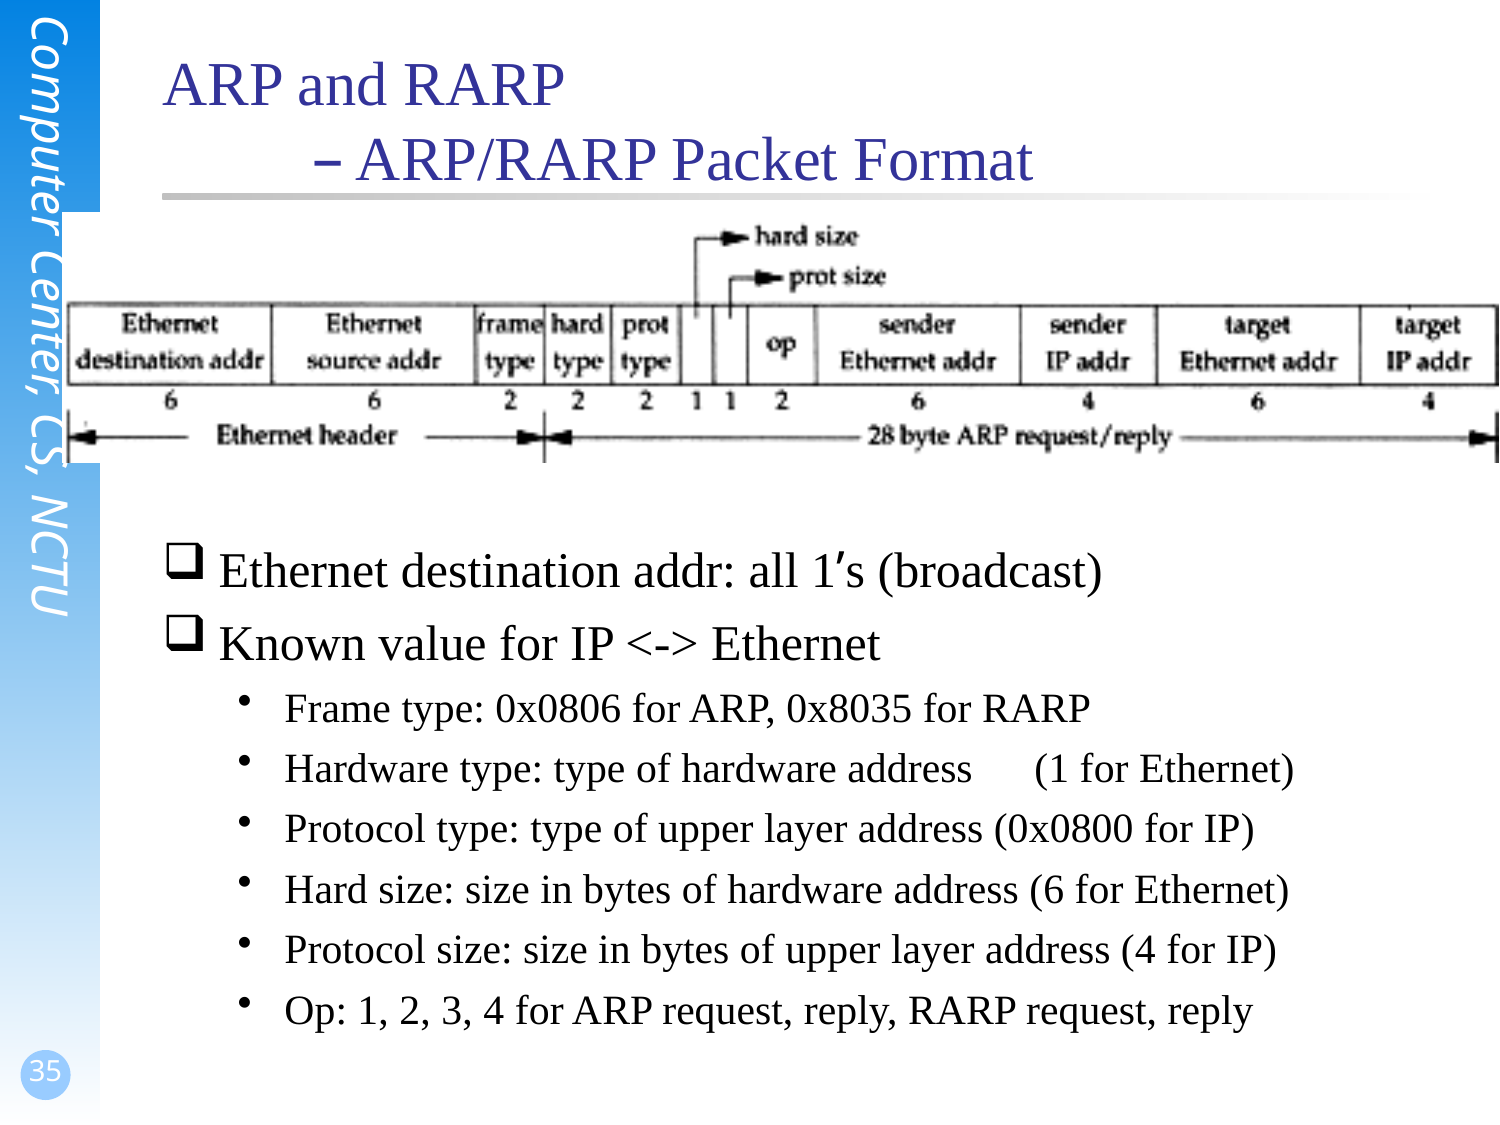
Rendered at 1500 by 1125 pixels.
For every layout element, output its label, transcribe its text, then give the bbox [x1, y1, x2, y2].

list Ethernet destination addr: all 1’s (broadcast) Known value for IP <-> Ethernet Frame type: 0x0806 for ARP, 0x8035 for RARP Hardware type: type of hardware address (1 for Ethernet) Protocol type: type of upper layer address (0x0800 for IP) Hard size: size in bytes of hardware address (6 for Ethernet) Protocol size: size in bytes of upper layer address (4 for IP) Op: 1, 2, 3, 4 for ARP request, reply, RARP request, reply [162, 537, 1425, 1050]
picture [62, 212, 1500, 463]
title ARP and RARP – ARP/RARP Packet Format [162, 42, 1438, 210]
